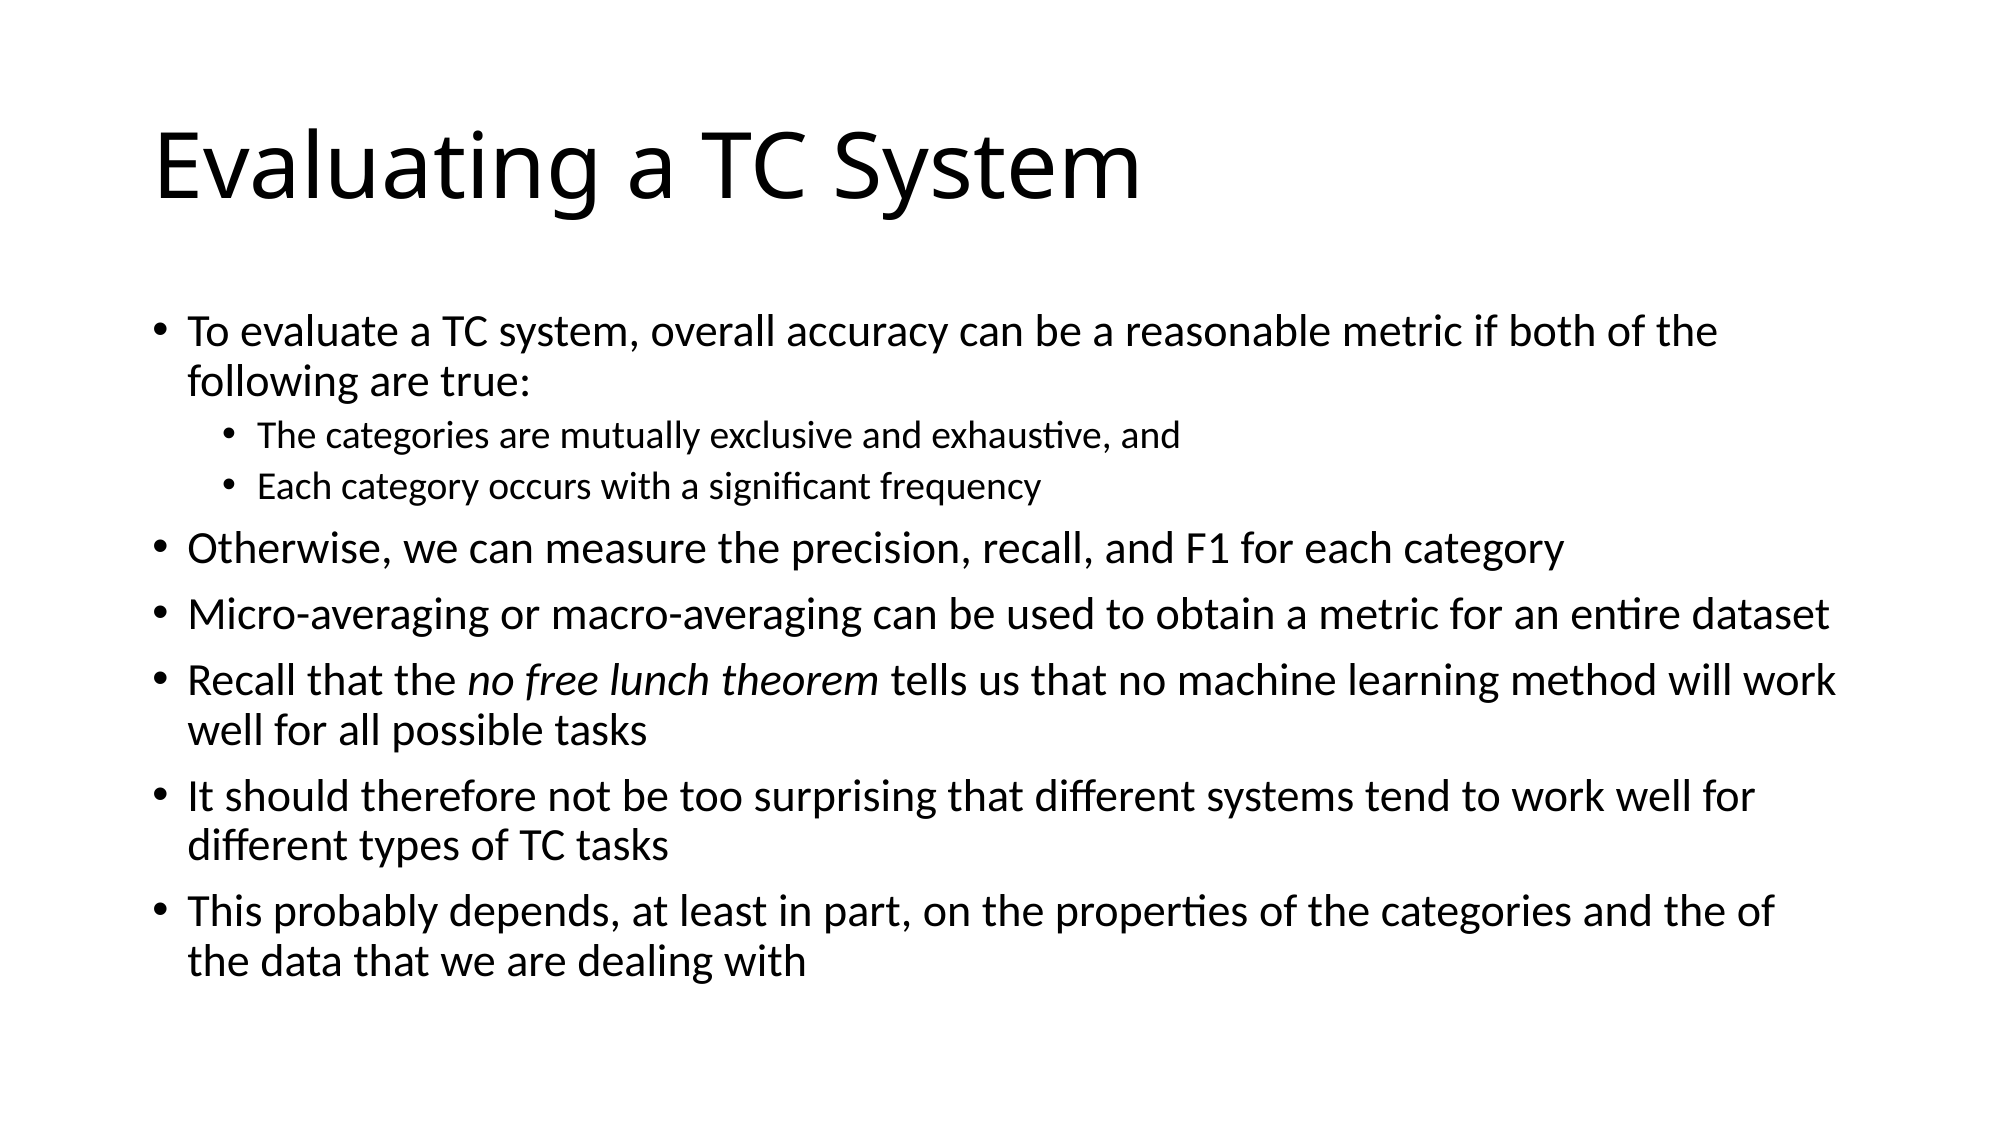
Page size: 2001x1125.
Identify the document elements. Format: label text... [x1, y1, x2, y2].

title Evaluating a TC System [137, 59, 1863, 278]
list To evaluate a TC system, overall accuracy can be a reasonable metric if both of the following are true: The categories are mutually exclusive and exhaustive, and Each category occurs with a significant frequency Otherwise, we can measure the precision, recall, and F1 for each category Micro-averaging or macro-averaging can be used to obtain a metric for an entire dataset Recall that the no free lunch theorem tells us that no machine learning method will work well for all possible tasks It should therefore not be too surprising that different systems tend to work well for different types of TC tasks This probably depends, at least in part, on the properties of the categories and the of the data that we are dealing with [137, 299, 1863, 1014]
